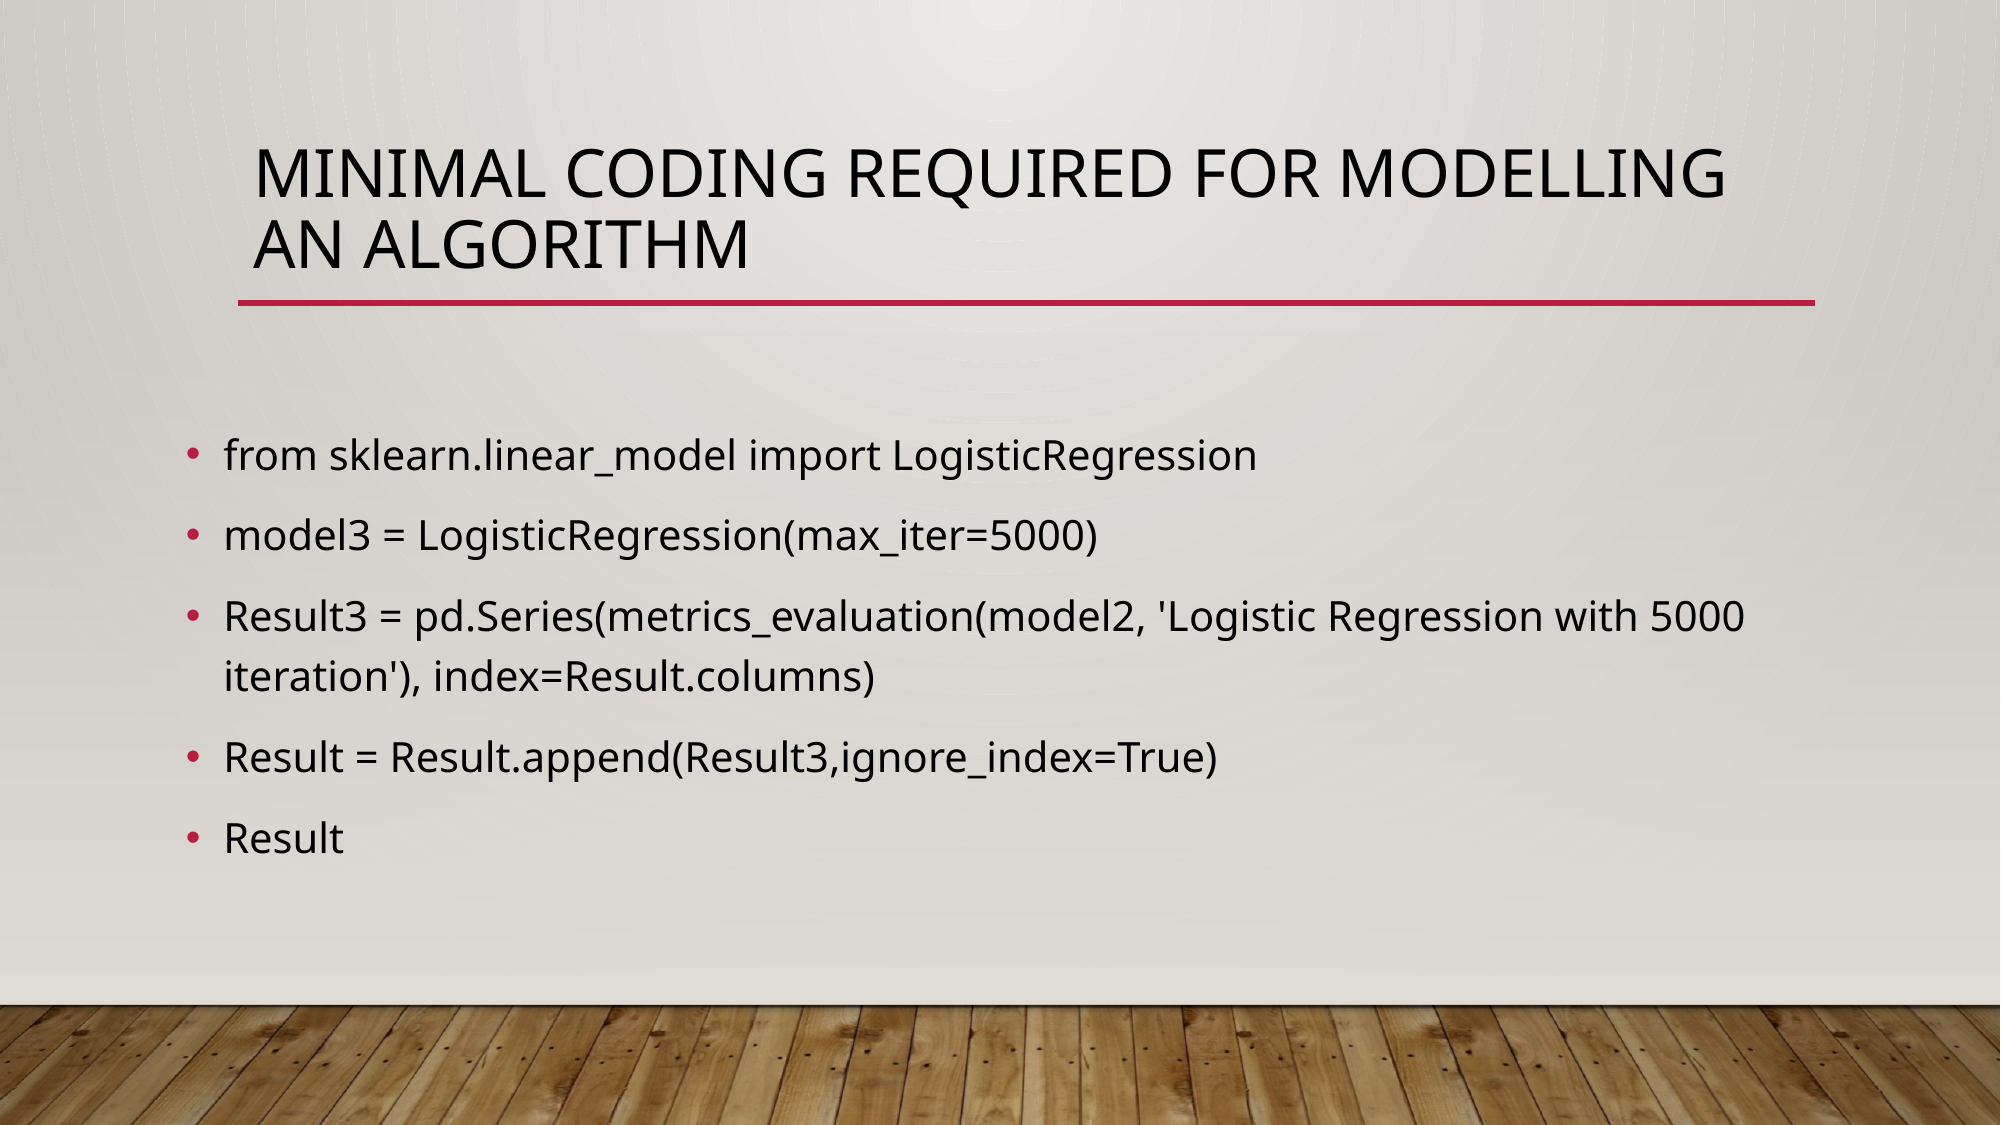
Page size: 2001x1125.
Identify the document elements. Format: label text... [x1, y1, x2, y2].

list from sklearn.linear_model import LogisticRegression model3 = LogisticRegression(max_iter=5000) Result3 = pd.Series(metrics_evaluation(model2, 'Logistic Regression with 5000 iteration'), index=Result.columns) Result = Result.append(Result3,ignore_index=True) Result [170, 410, 1863, 1014]
title Minimal coding required for modelling an Algorithm [238, 131, 1814, 305]
picture [0, 1005, 2000, 1125]
